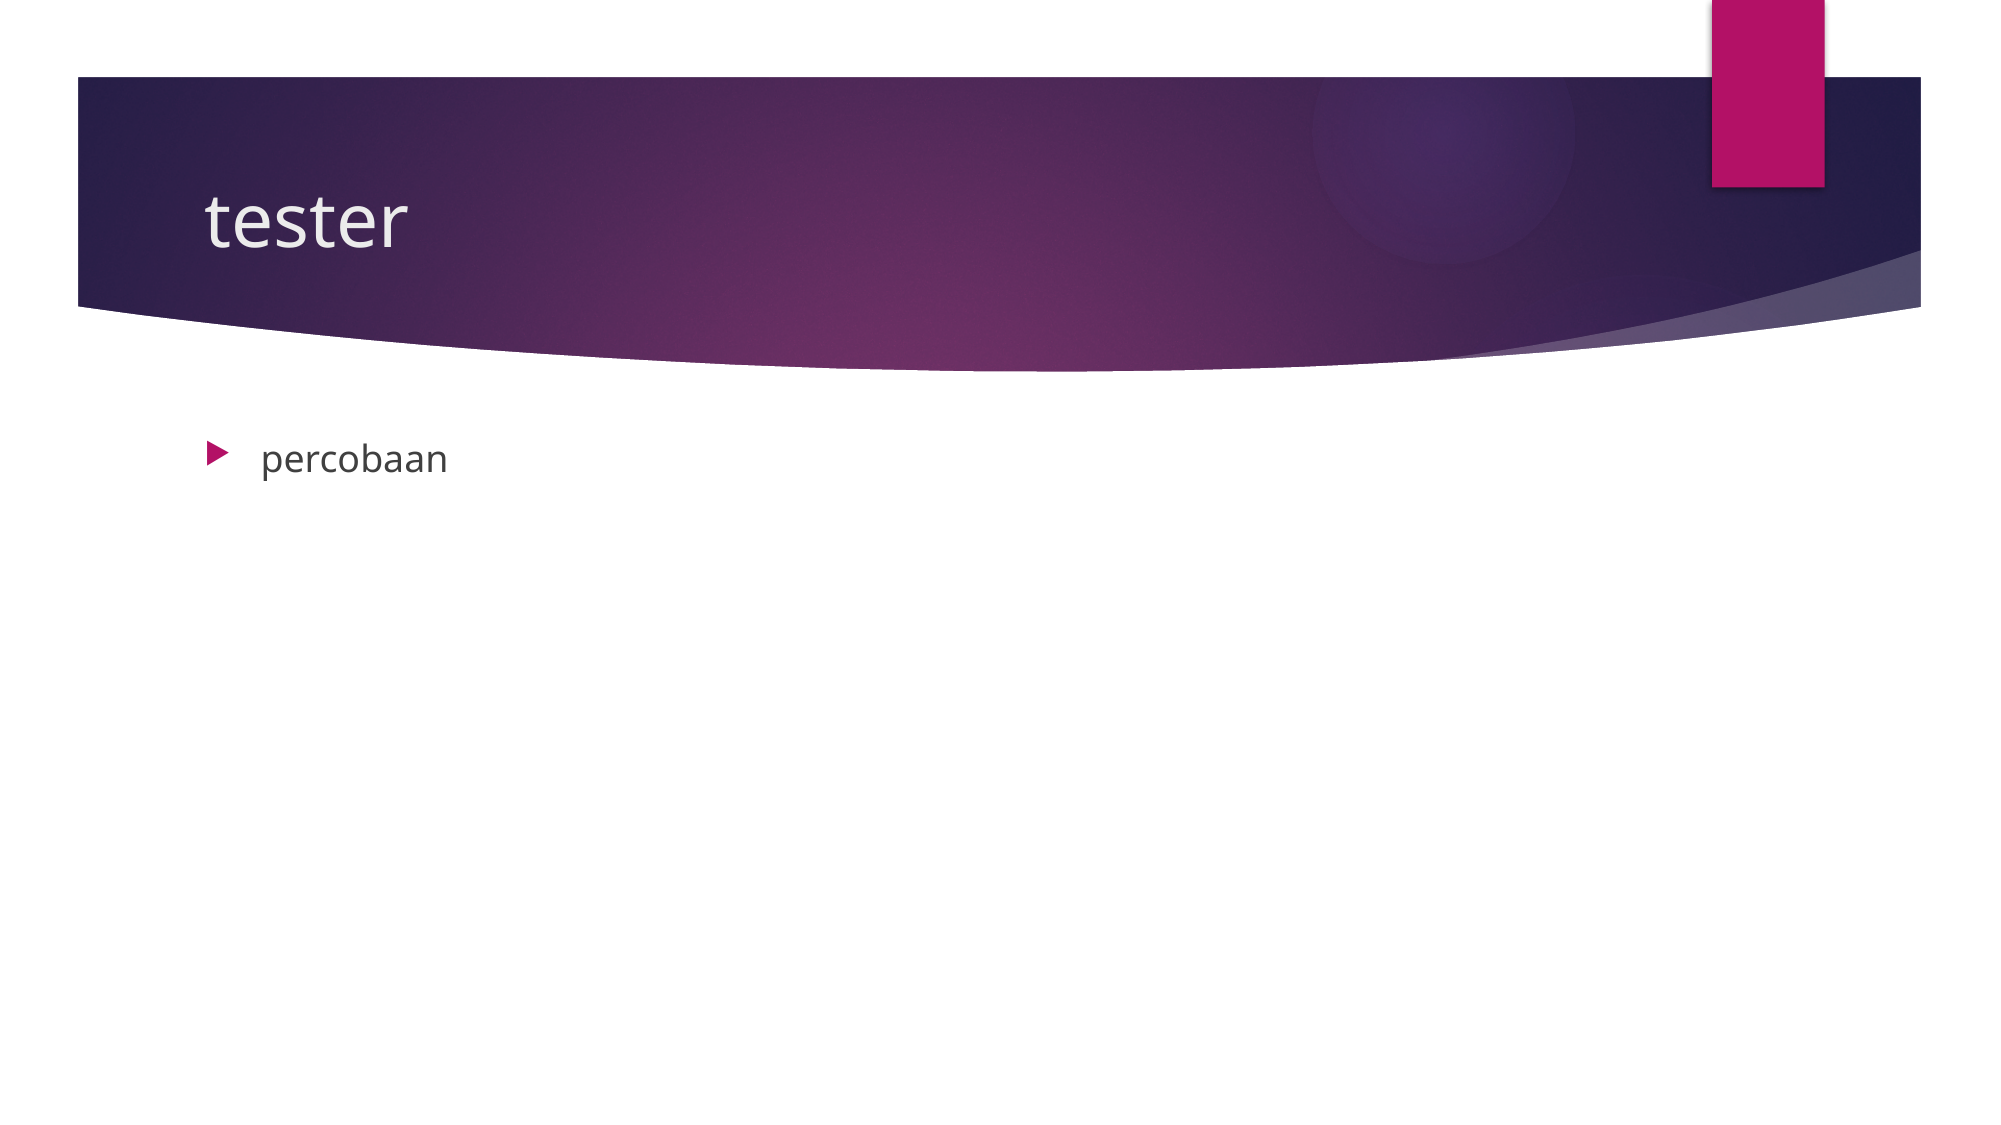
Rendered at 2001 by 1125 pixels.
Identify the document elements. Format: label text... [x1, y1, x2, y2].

title tester [189, 159, 1627, 276]
list percobaan [189, 427, 1638, 988]
